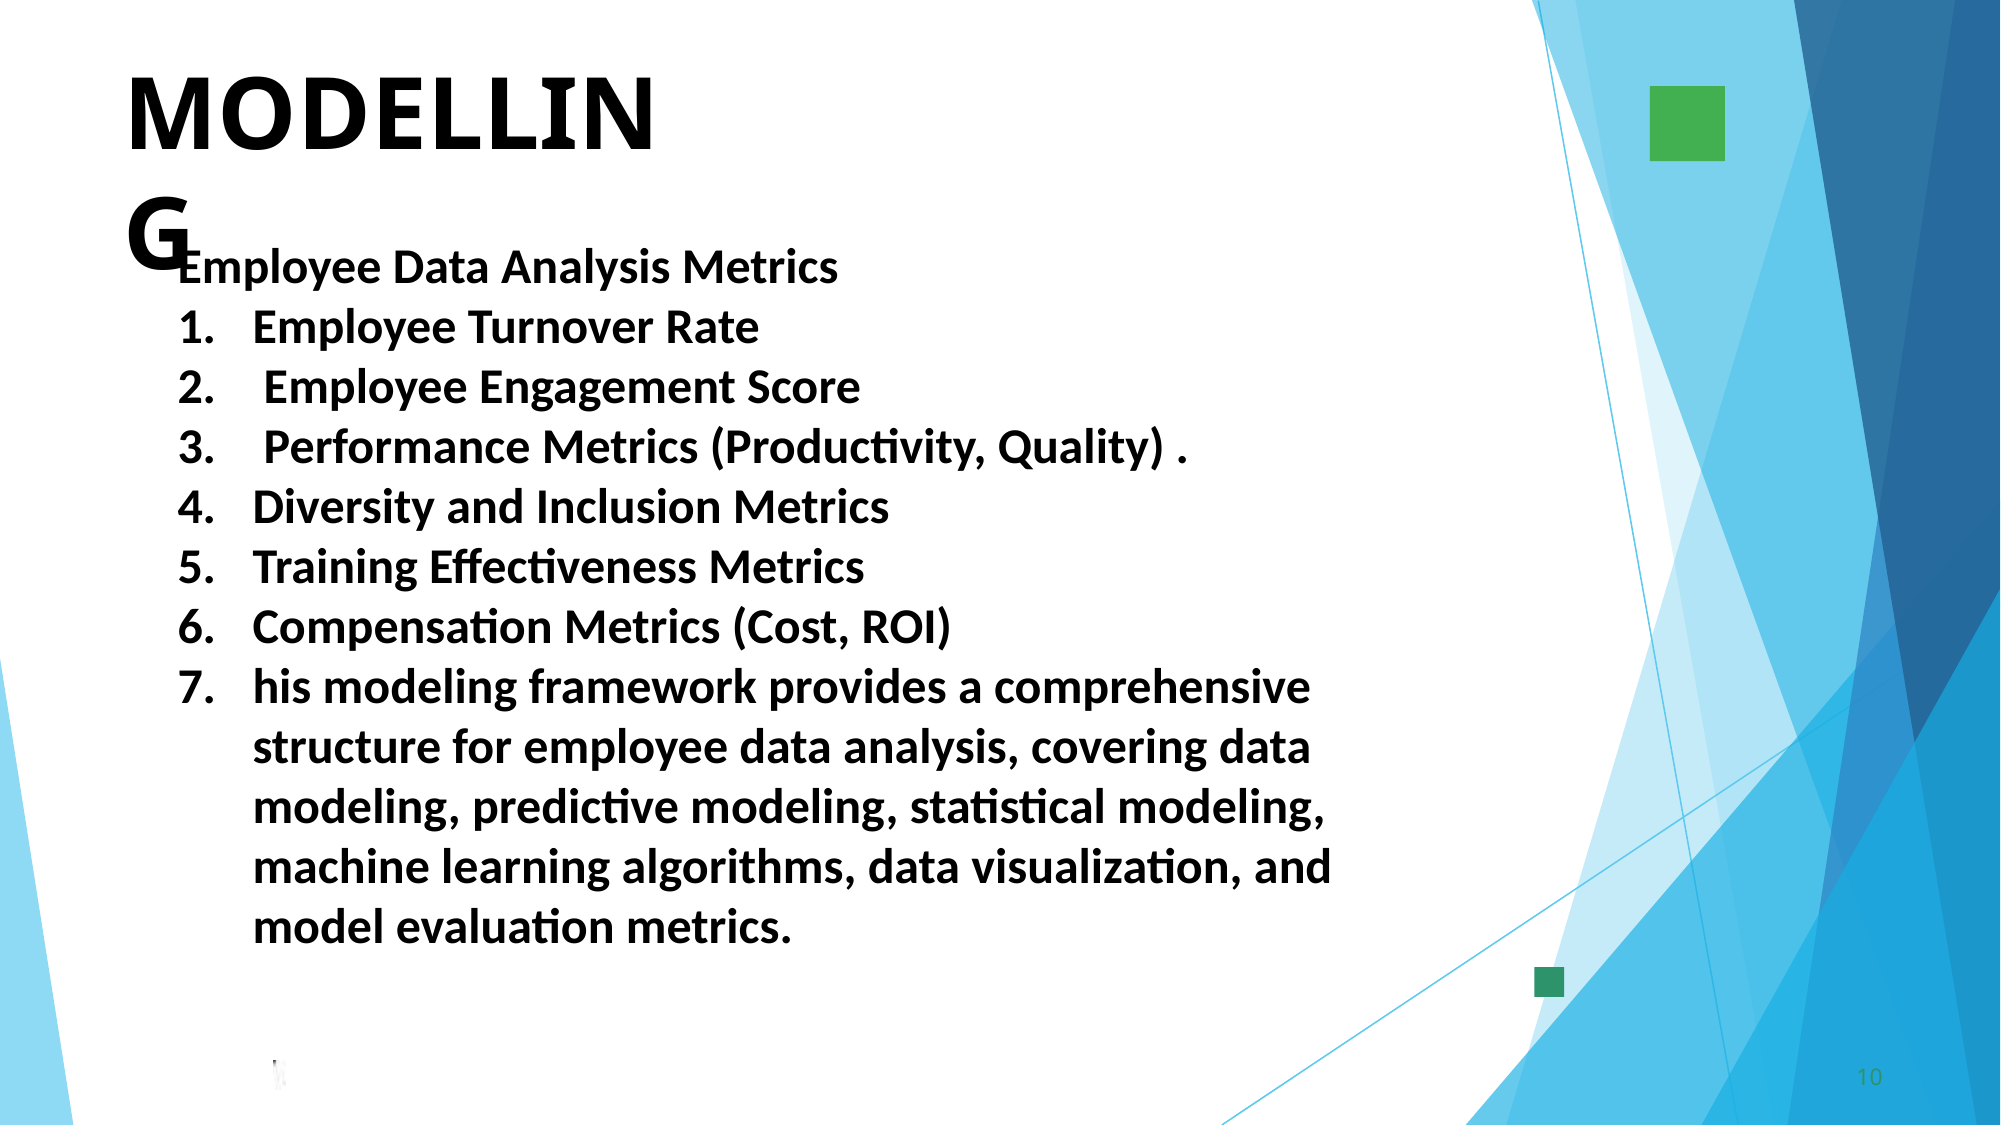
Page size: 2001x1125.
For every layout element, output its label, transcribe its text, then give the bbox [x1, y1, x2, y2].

text_box MODELLING [121, 47, 664, 290]
text_box Employee Data Analysis Metrics Employee Turnover Rate Employee Engagement Score Performance Metrics (Productivity, Quality) . Diversity and Inclusion Metrics Training Effectiveness Metrics Compensation Metrics (Cost, ROI) his modeling framework provides a comprehensive structure for employee data analysis, covering data modeling, predictive modeling, statistical modeling, machine learning algorithms, data visualization, and model evaluation metrics. [162, 225, 1400, 961]
picture [273, 1060, 286, 1090]
text_box [1534, 967, 1565, 997]
text_box [1649, 86, 1725, 162]
text_box 10 [1849, 1061, 1888, 1095]
